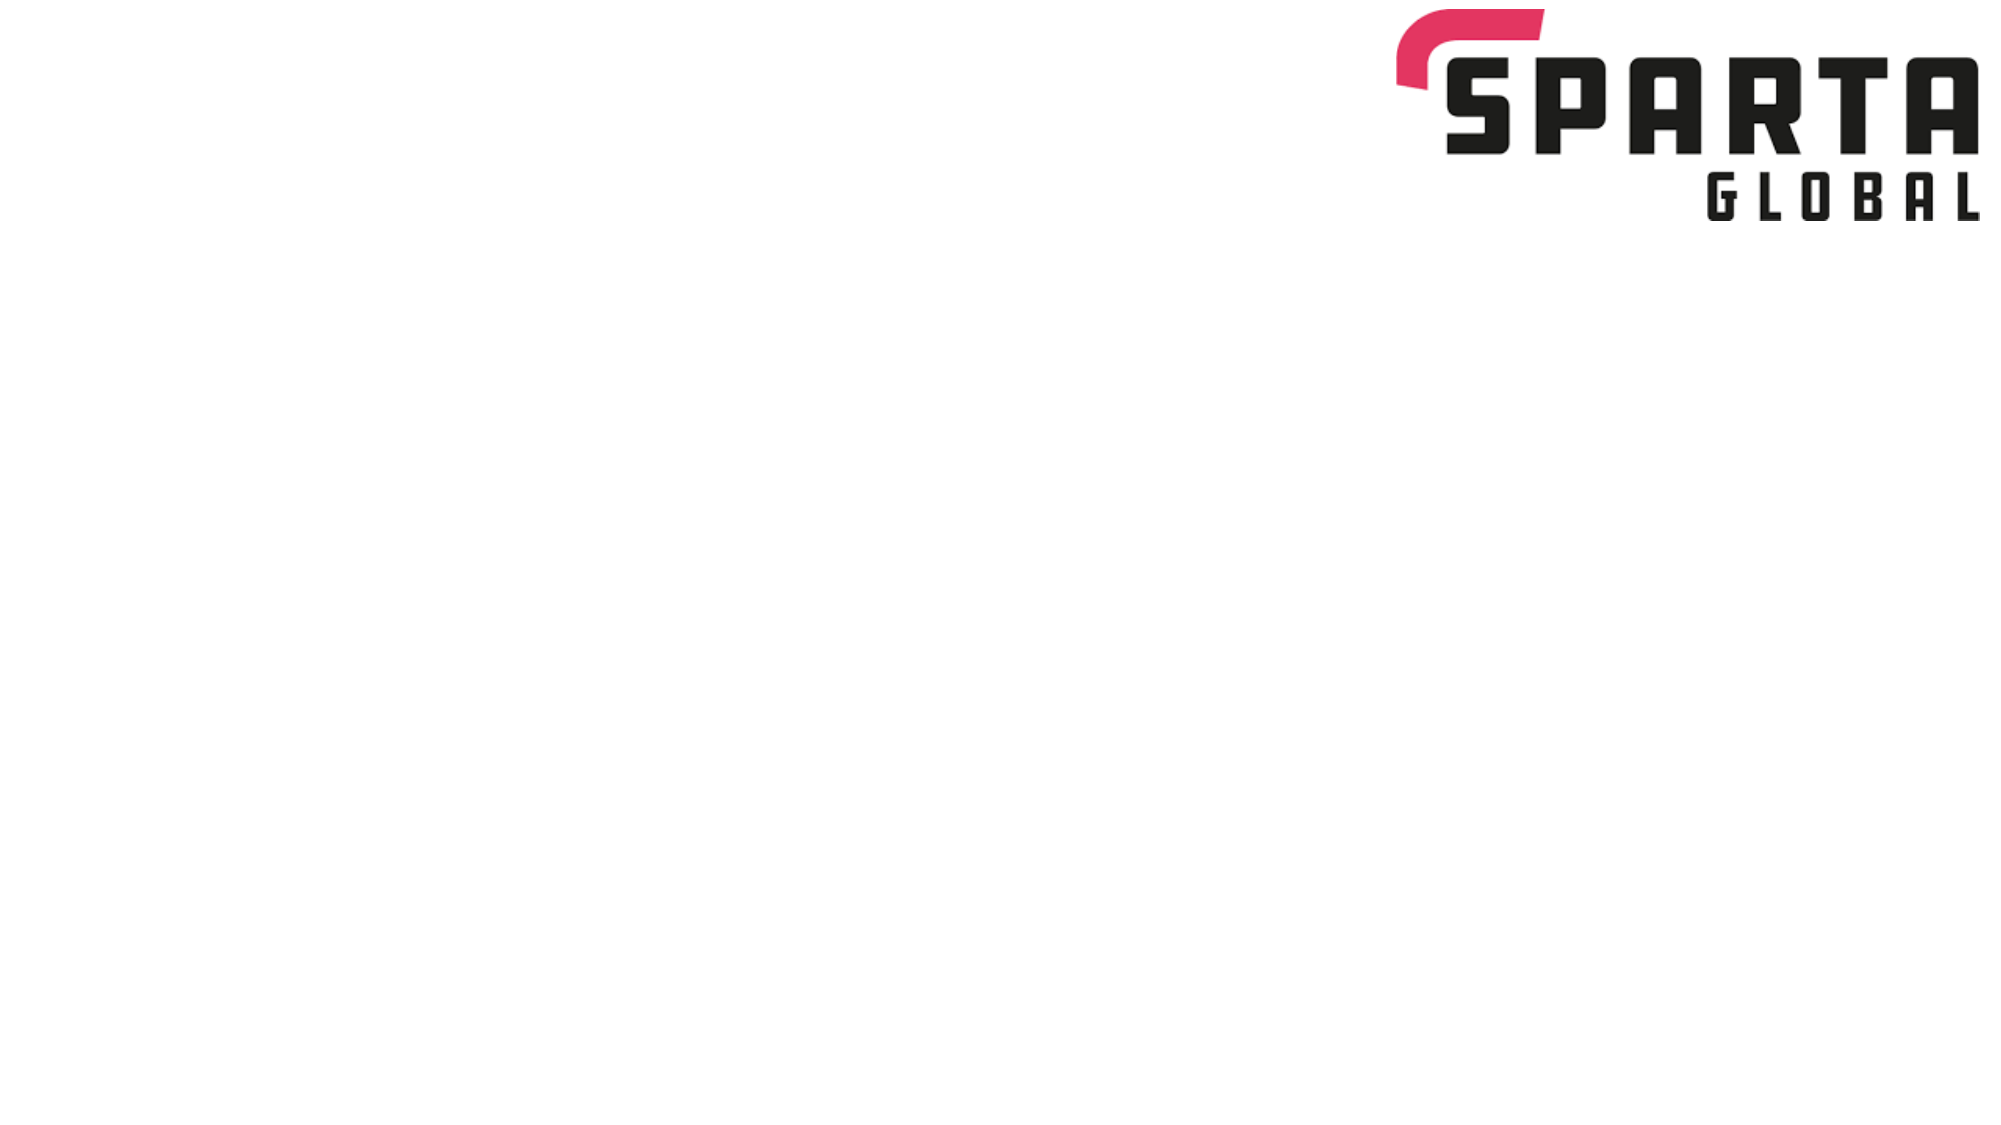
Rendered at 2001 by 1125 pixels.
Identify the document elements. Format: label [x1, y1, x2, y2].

picture [1396, 9, 1980, 221]
